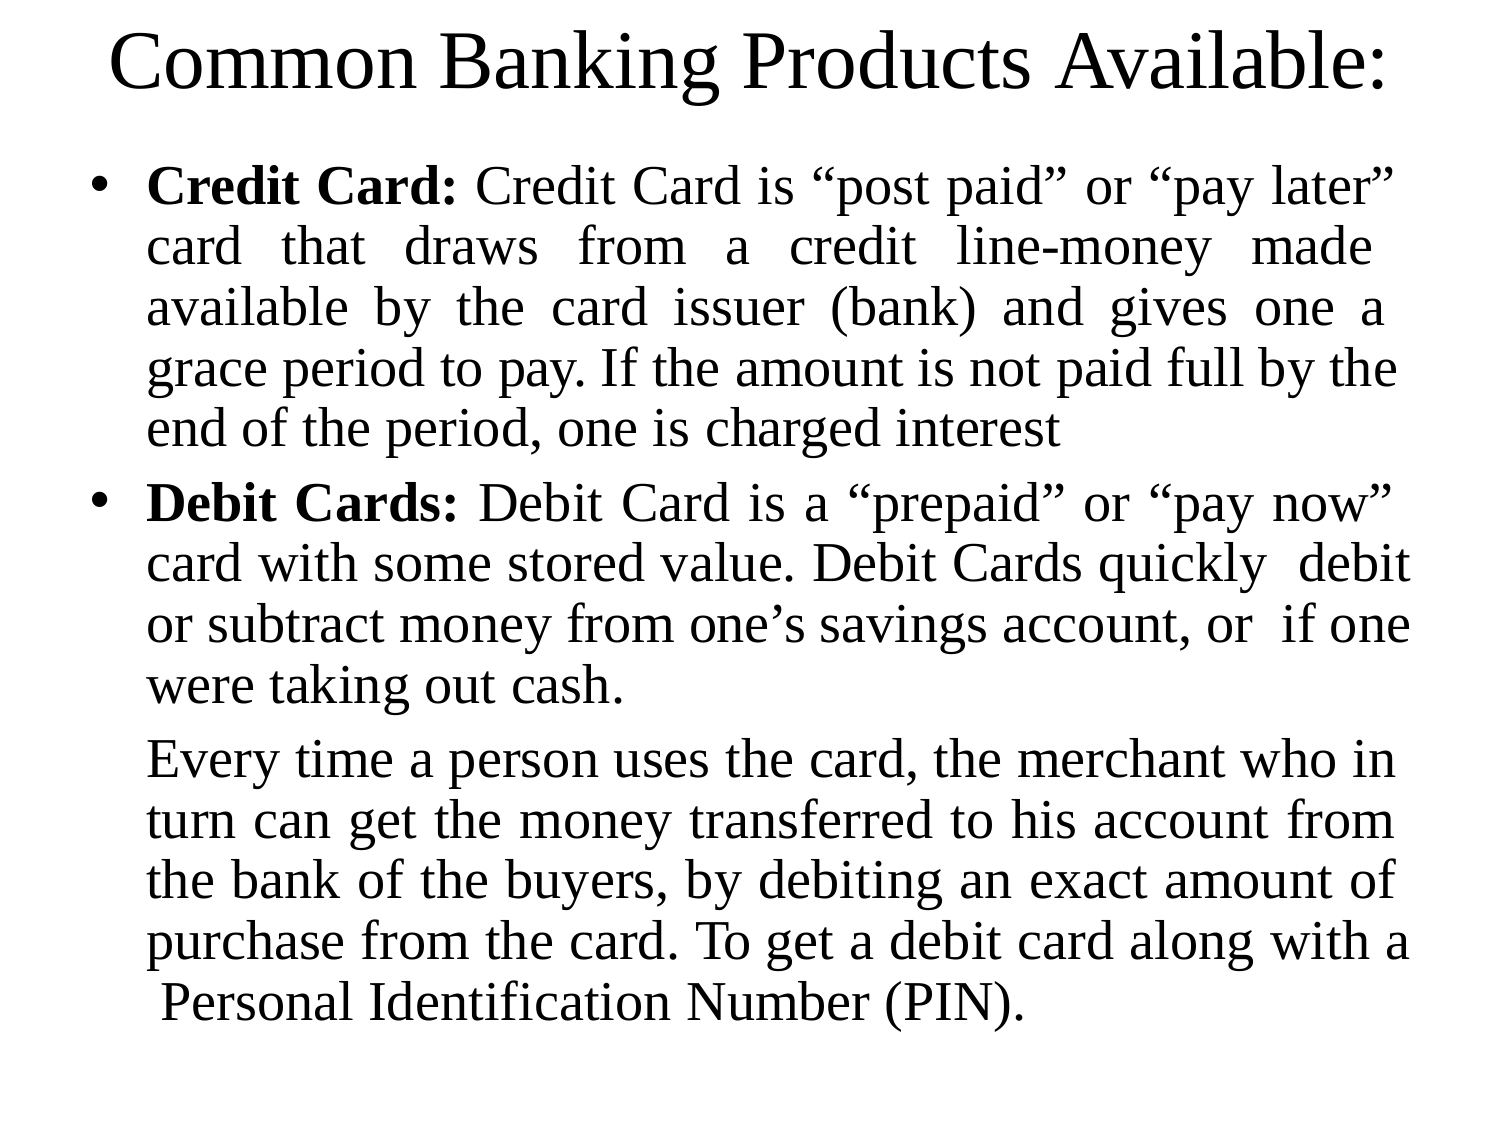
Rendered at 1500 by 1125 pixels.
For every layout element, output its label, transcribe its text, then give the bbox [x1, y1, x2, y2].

title Common Banking Products Available: [106, 3, 1394, 146]
text_box Credit Card: Credit Card is “post paid” or “pay later” card that draws from a credit line-money made available by the card issuer (bank) and gives one a grace period to pay. If the amount is not paid full by the end of the period, one is charged interest Debit Cards: Debit Card is a “prepaid” or “pay now” card with some stored value. Debit Cards quickly debit or subtract money from one’s savings account, or if one were taking out cash. Every time a person uses the card, the merchant who in turn can get the money transferred to his account from the bank of the buyers, by debiting an exact amount of purchase from the card. To get a debit card along with a Personal Identification Number (PIN). [87, 146, 1413, 1033]
